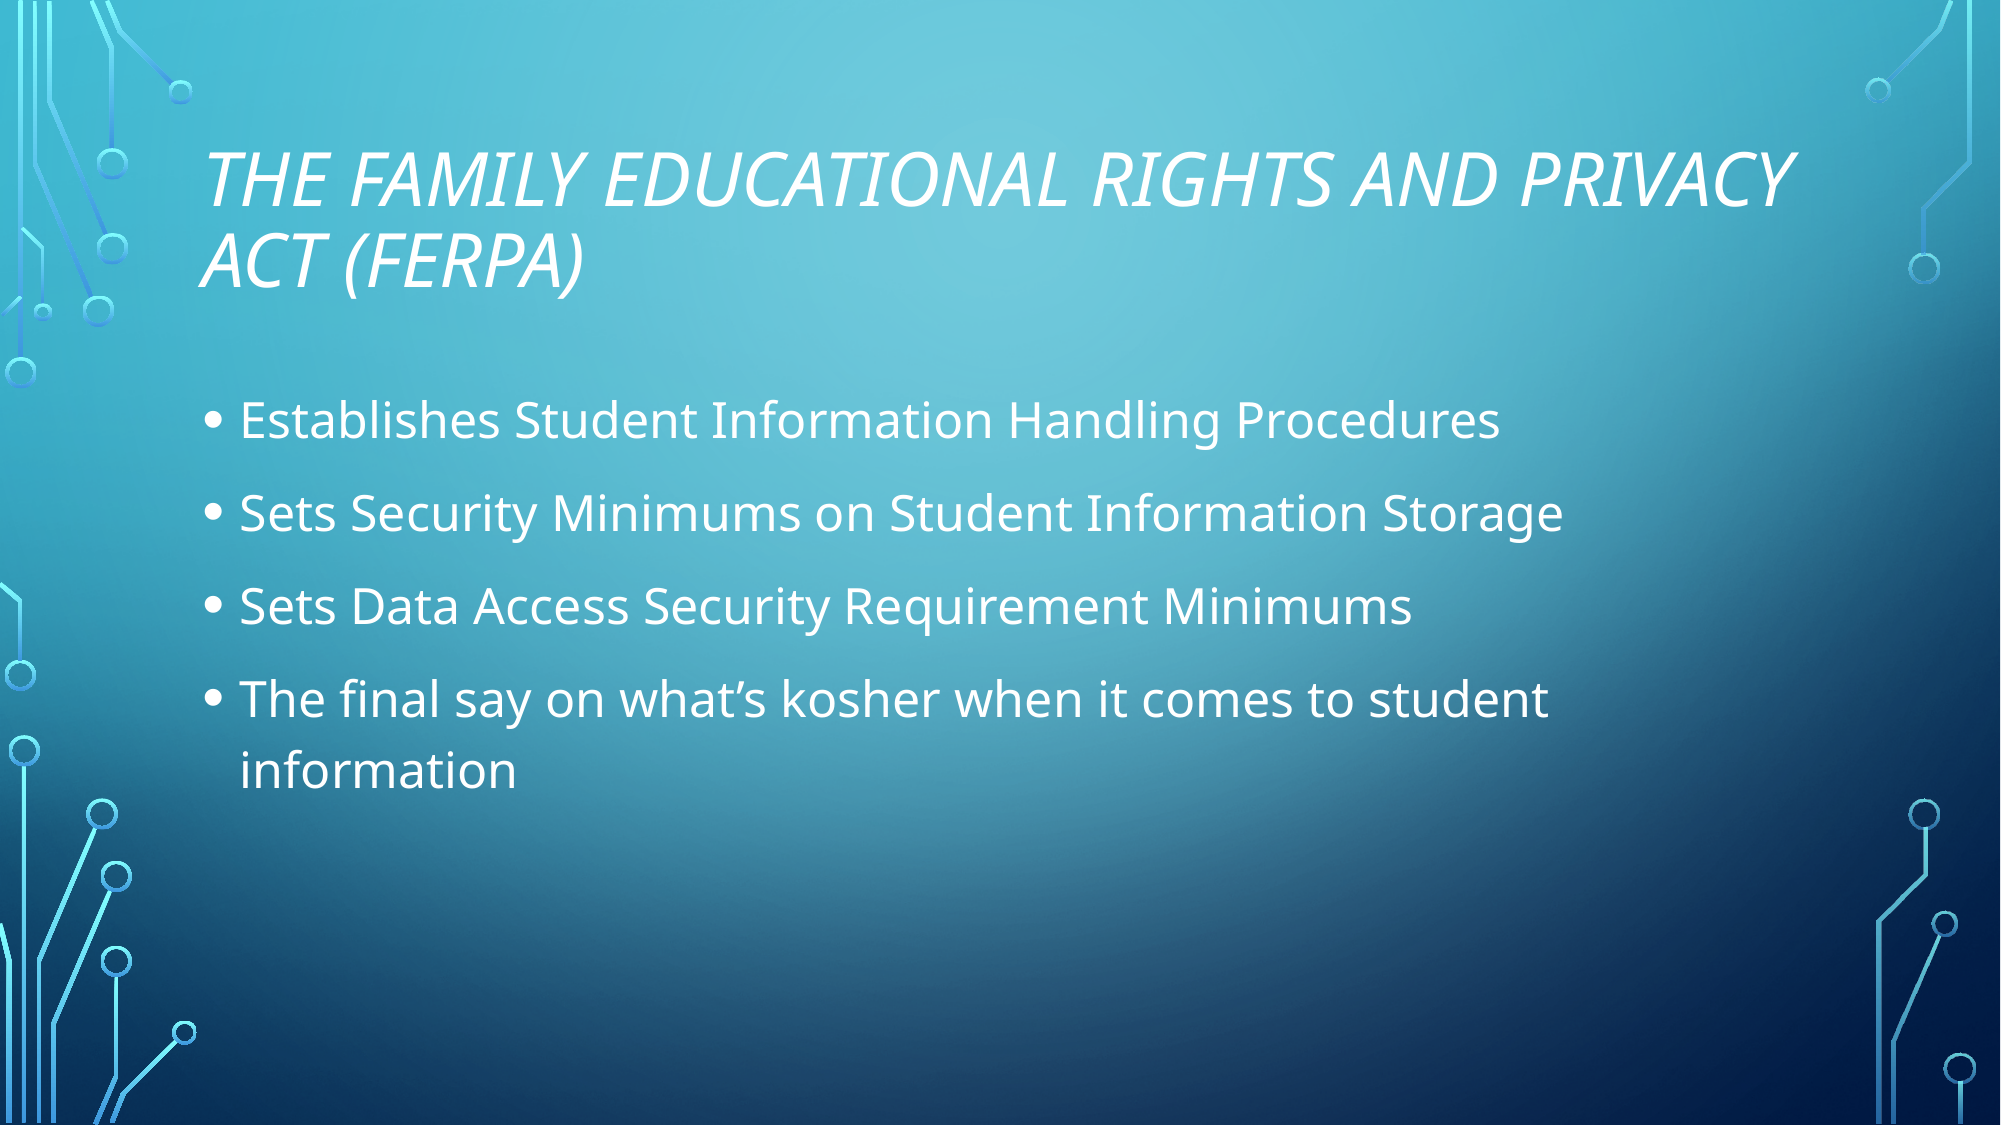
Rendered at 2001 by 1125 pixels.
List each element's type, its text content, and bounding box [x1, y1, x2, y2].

title The Family Educational Rights and Privacy Act (FERPA) [187, 101, 1813, 344]
list Establishes Student Information Handling Procedures Sets Security Minimums on Student Information Storage Sets Data Access Security Requirement Minimums The final say on what’s kosher when it comes to student information [187, 369, 1813, 950]
